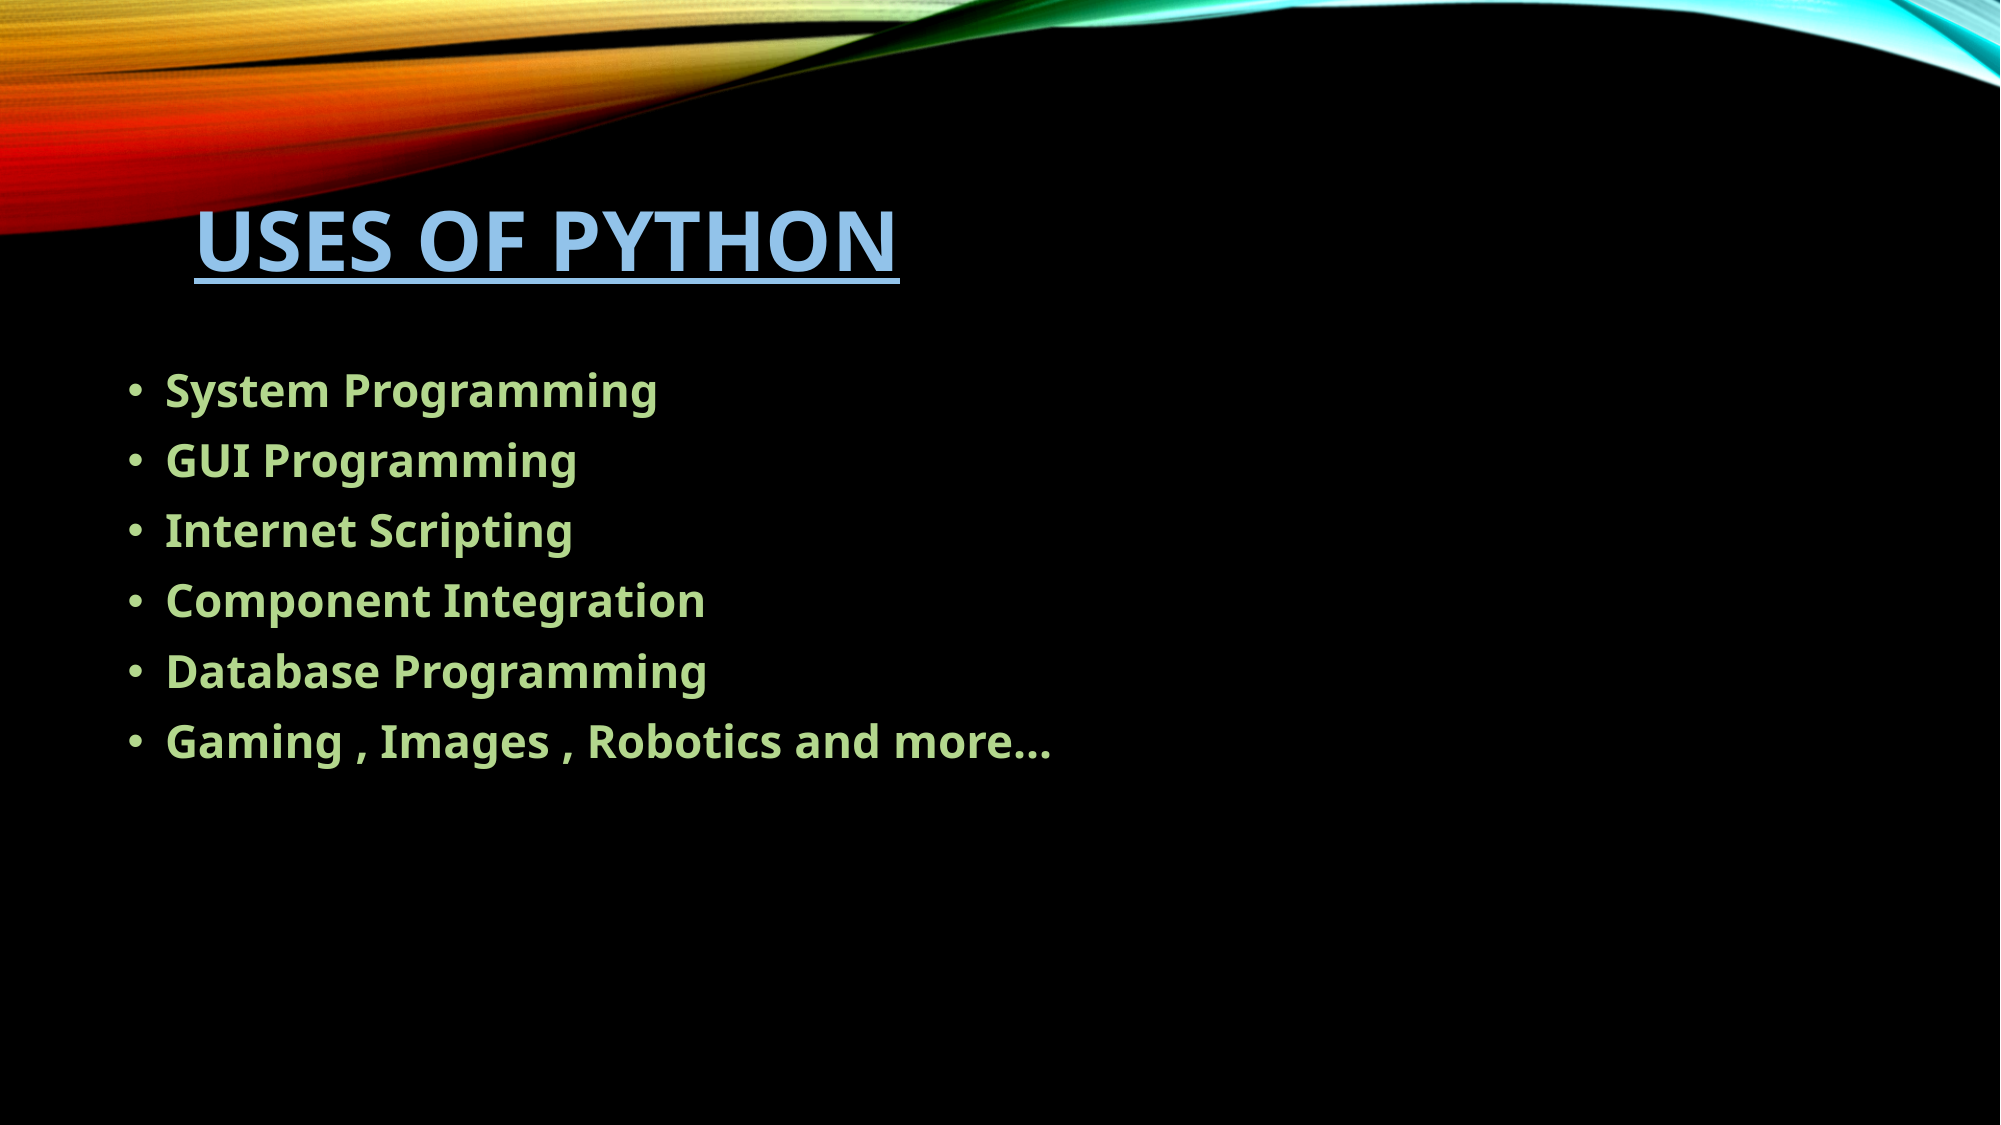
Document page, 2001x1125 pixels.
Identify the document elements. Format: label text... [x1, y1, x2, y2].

picture [0, 0, 2000, 237]
title USES OF PYTHON [178, 138, 1591, 351]
list System Programming GUI Programming Internet Scripting Component Integration Database Programming Gaming , Images , Robotics and more... [112, 360, 1888, 1021]
